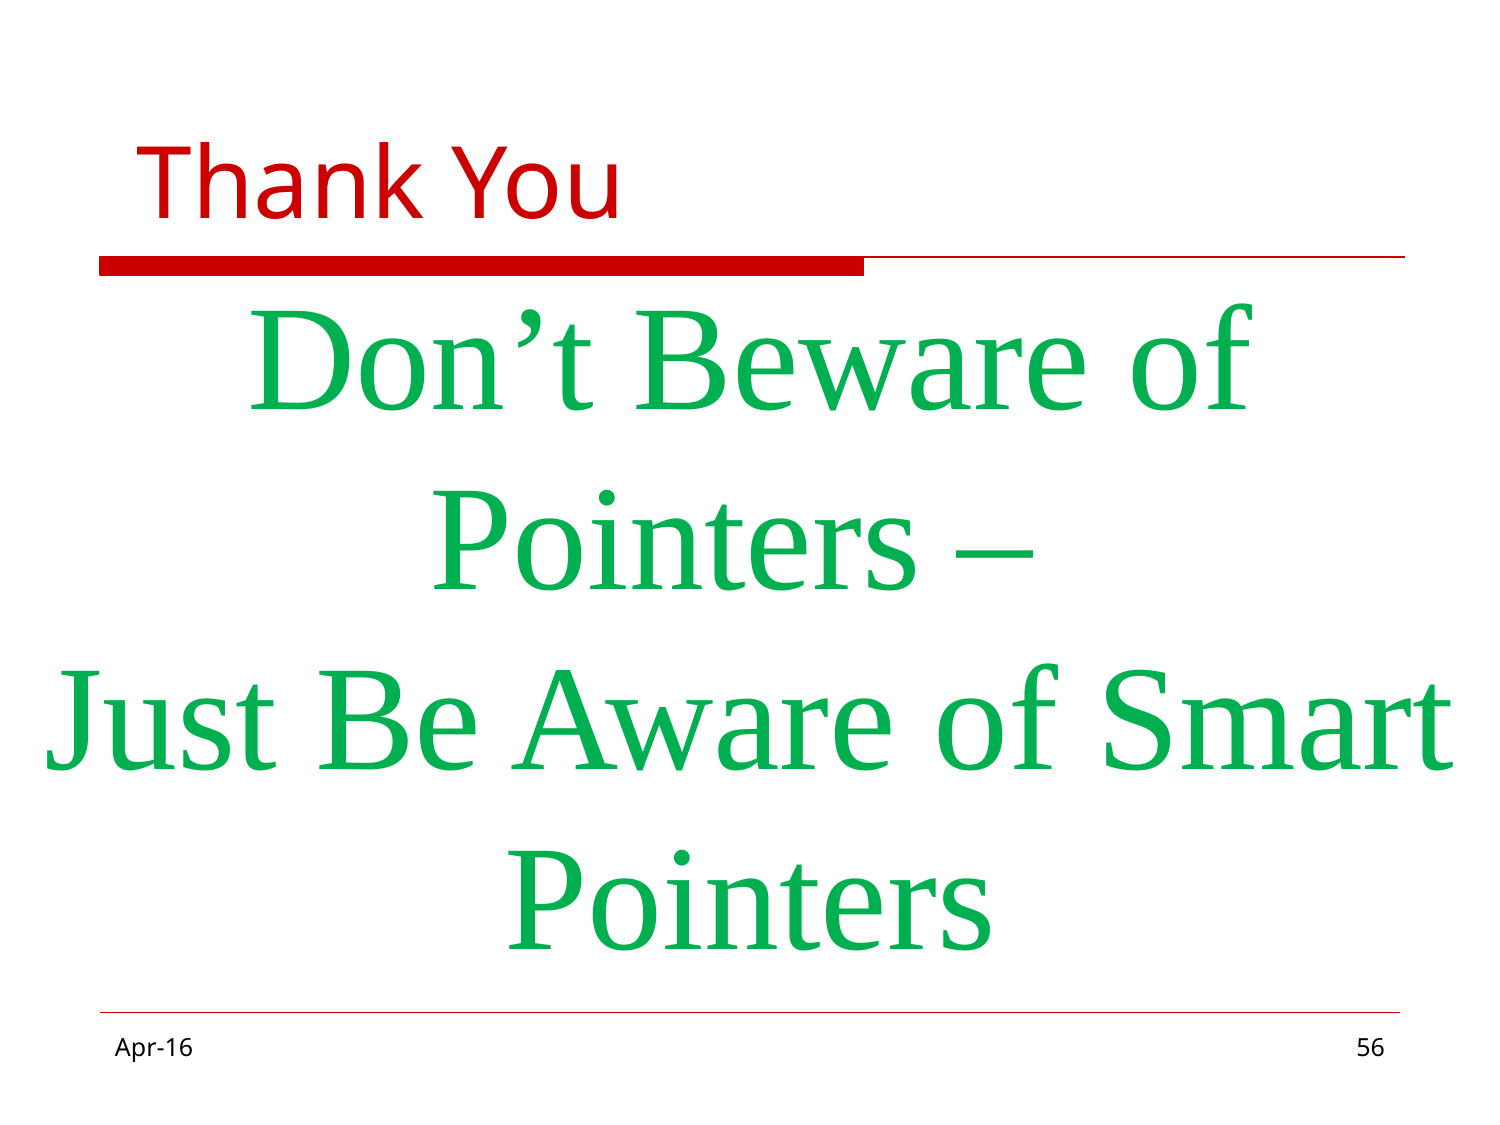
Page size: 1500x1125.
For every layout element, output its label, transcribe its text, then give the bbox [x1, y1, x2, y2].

text_box Apr-16 [99, 1024, 400, 1103]
text_box Don’t Beware of Pointers – Just Be Aware of Smart Pointers [0, 237, 1500, 1002]
title Thank You [121, 28, 1397, 237]
text_box ‹#› [1087, 1024, 1400, 1103]
